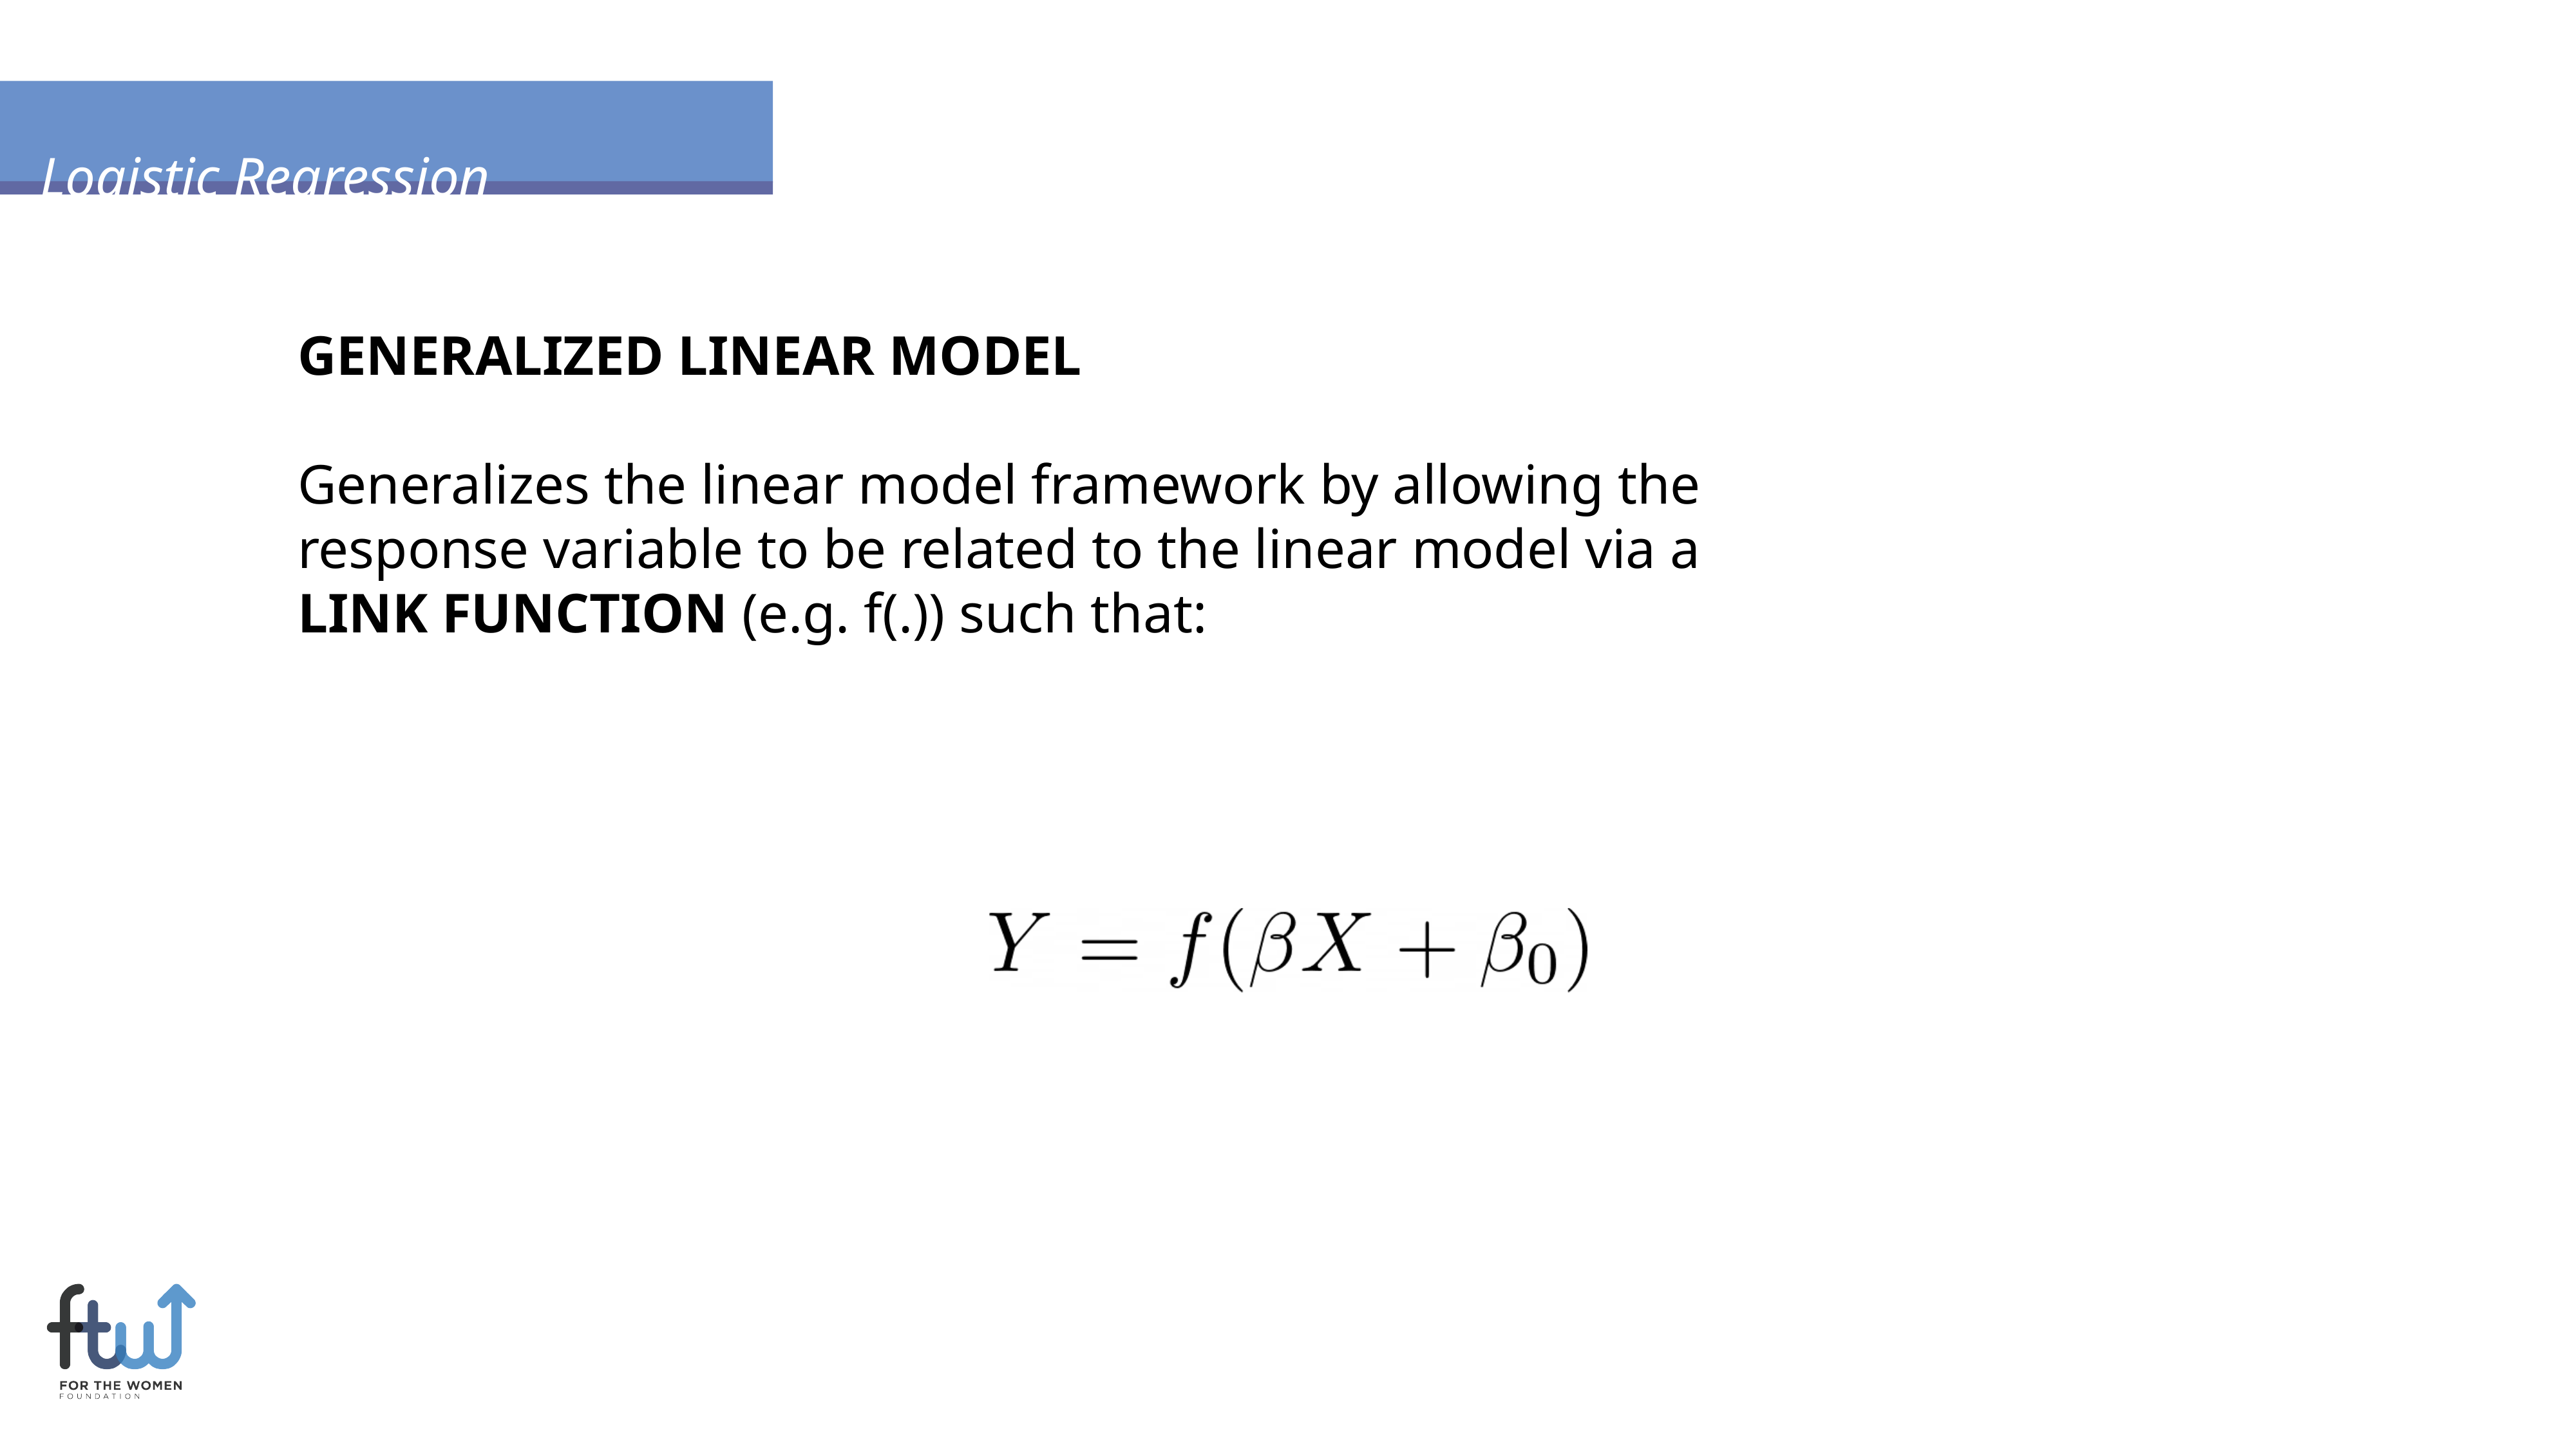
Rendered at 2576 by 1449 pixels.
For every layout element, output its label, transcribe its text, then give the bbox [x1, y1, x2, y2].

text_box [0, 80, 773, 195]
text_box GENERALIZED LINEAR MODEL Generalizes the linear model framework by allowing the response variable to be related to the linear model via a LINK FUNCTION (e.g. f(.)) such that: [288, 312, 1736, 717]
picture [989, 908, 1587, 992]
picture [0, 1254, 247, 1432]
